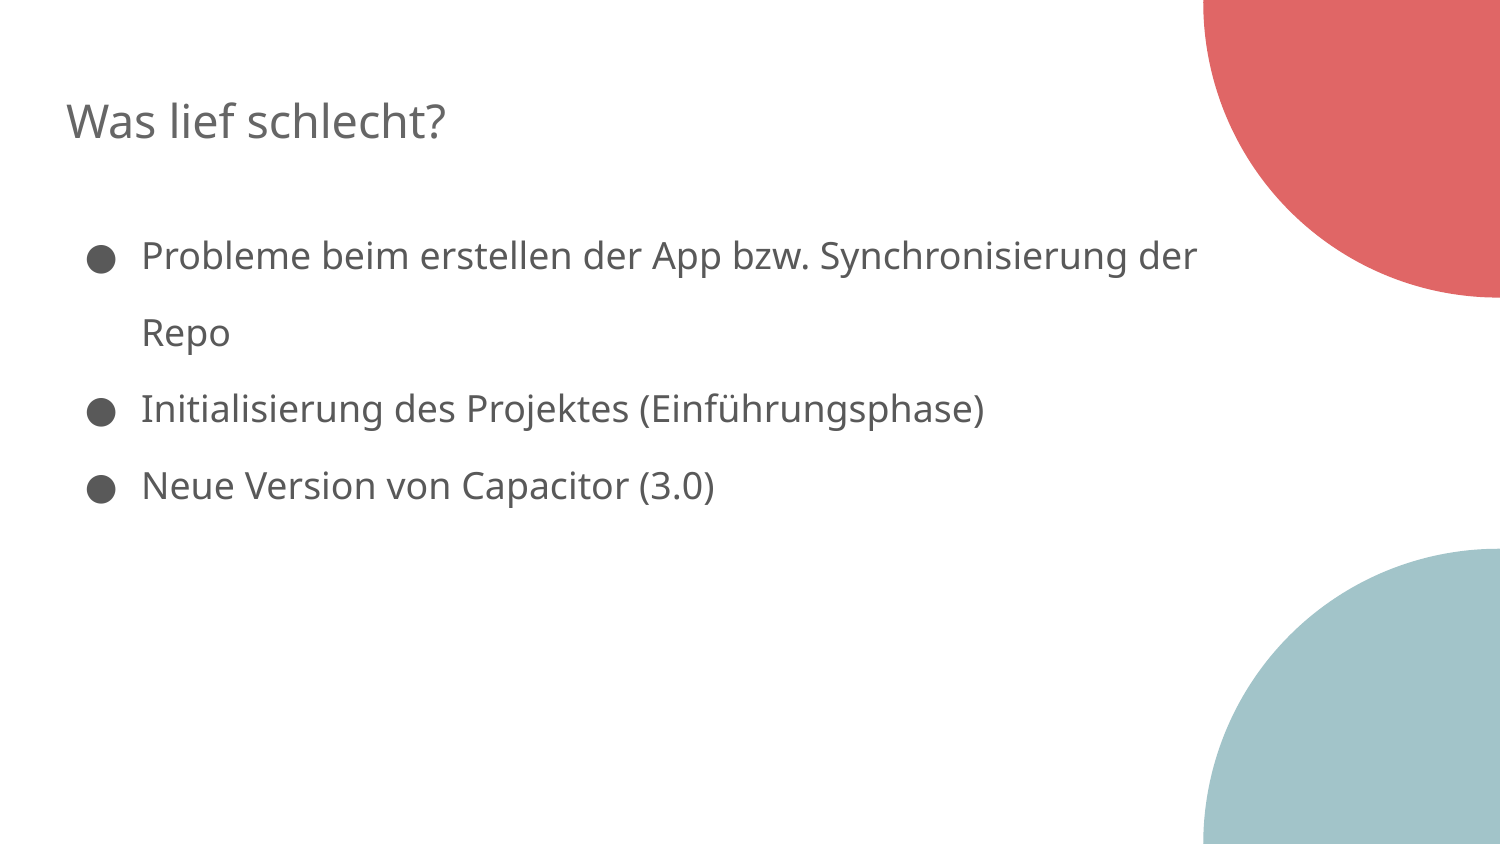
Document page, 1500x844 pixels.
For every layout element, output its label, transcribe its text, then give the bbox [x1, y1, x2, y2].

text_box [1203, 548, 1500, 844]
list Probleme beim erstellen der App bzw. Synchronisierung der Repo Initialisierung des Projektes (Einführungsphase) Neue Version von Capacitor (3.0) [51, 189, 1279, 750]
text_box [1203, 0, 1500, 298]
title Was lief schlecht? [51, 72, 1252, 167]
